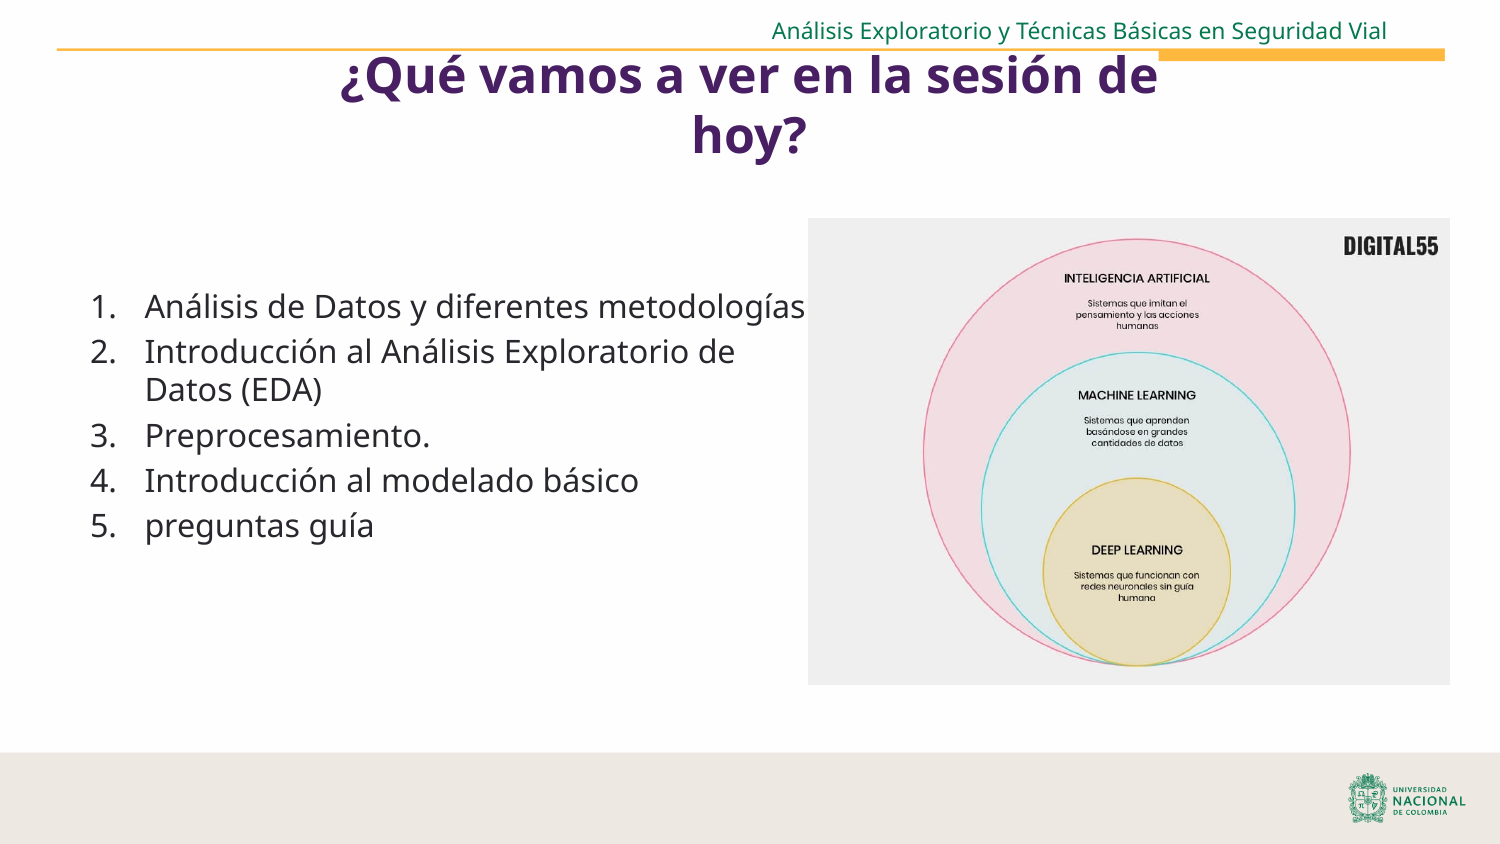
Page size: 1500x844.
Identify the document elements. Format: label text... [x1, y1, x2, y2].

picture [0, 0, 1500, 844]
text_box ¿Qué vamos a ver en la sesión de hoy? [284, 54, 1216, 153]
title Análisis Exploratorio y Técnicas Básicas en Seguridad Vial [718, 6, 1442, 55]
list Análisis de Datos y diferentes metodologías Introducción al Análisis Exploratorio de Datos (EDA) Preprocesamiento. Introducción al modelado básico preguntas guía [75, 278, 803, 582]
